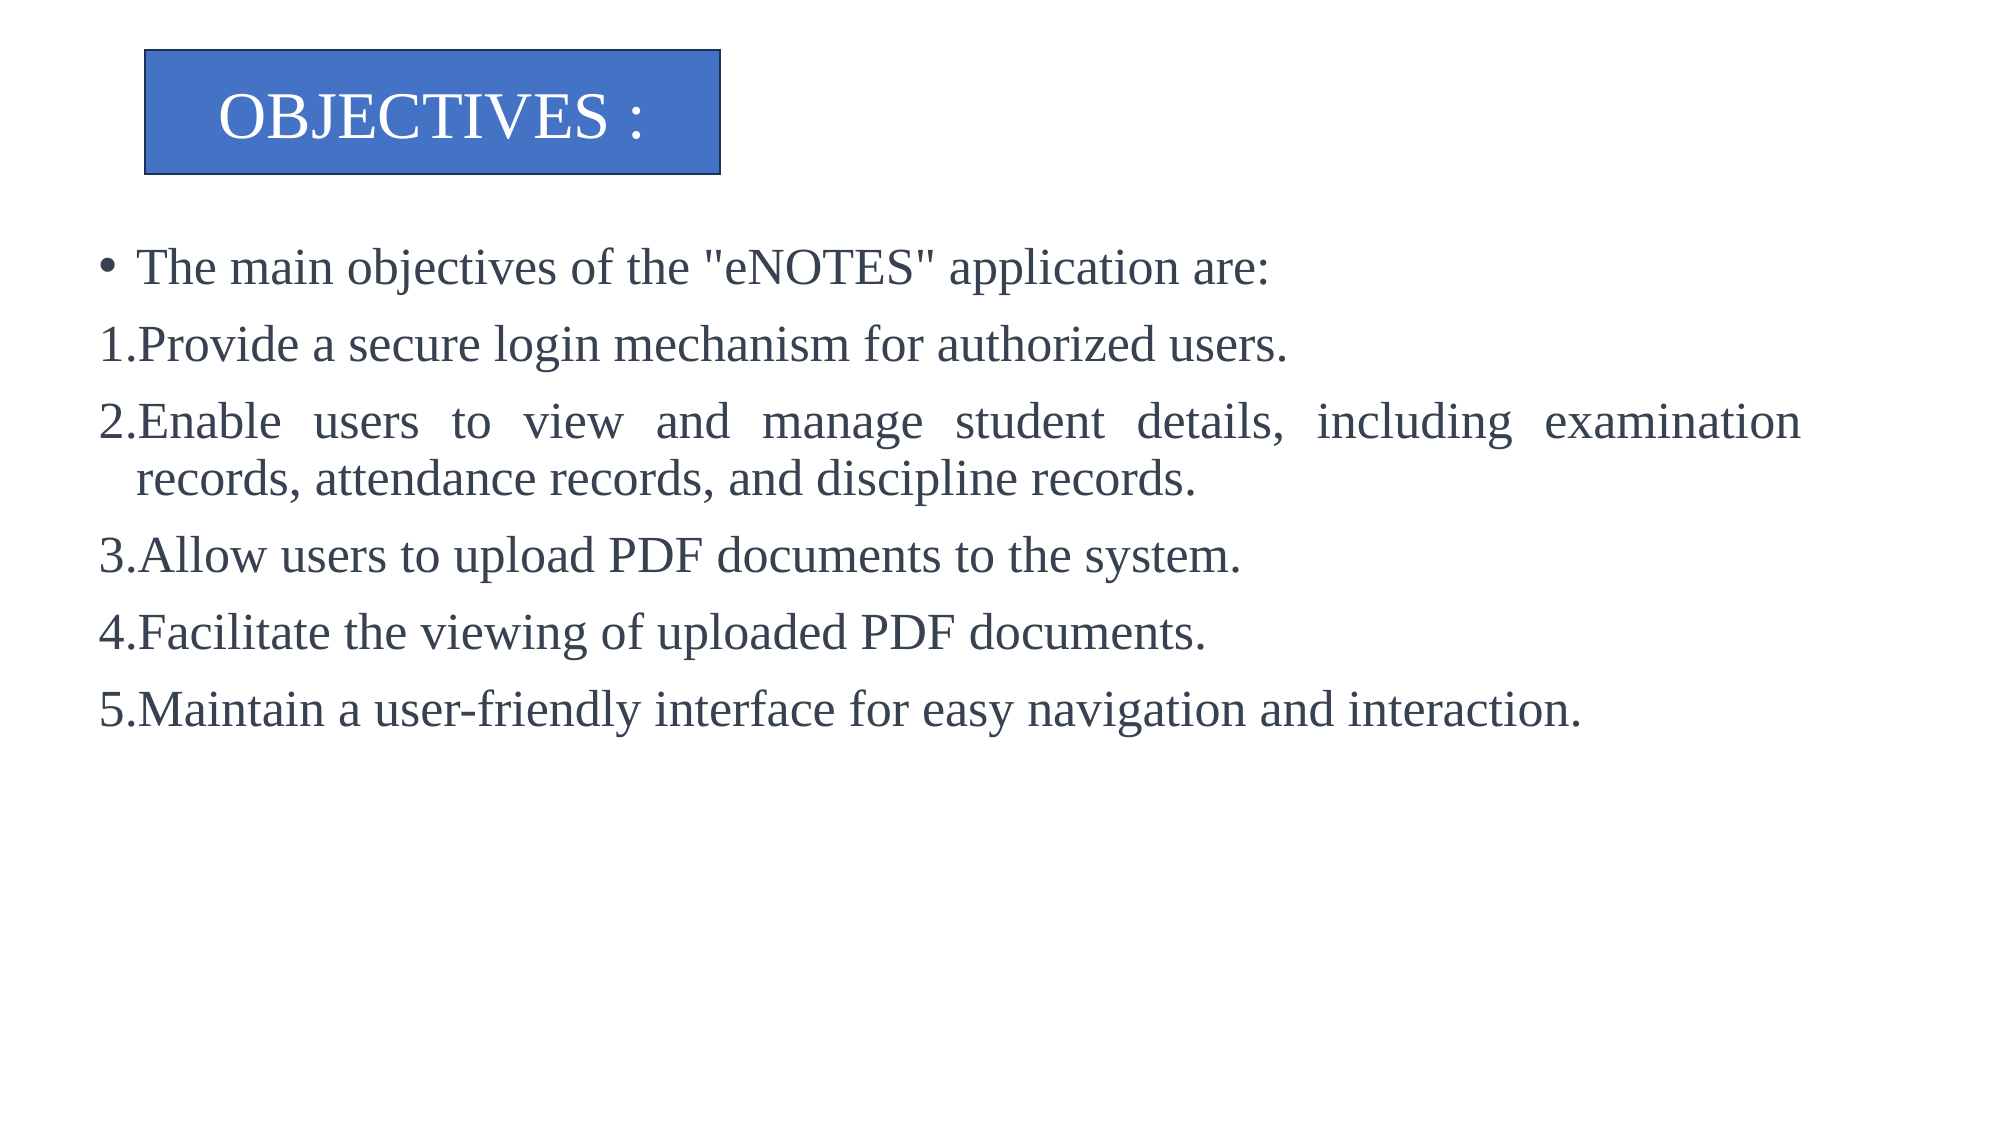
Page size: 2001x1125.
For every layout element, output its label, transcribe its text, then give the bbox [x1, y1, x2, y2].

text_box OBJECTIVES : [144, 49, 721, 175]
list The main objectives of the "eNOTES" application are: Provide a secure login mechanism for authorized users. Enable users to view and manage student details, including examination records, attendance records, and discipline records. Allow users to upload PDF documents to the system. Facilitate the viewing of uploaded PDF documents. Maintain a user-friendly interface for easy navigation and interaction. [83, 232, 1818, 1076]
